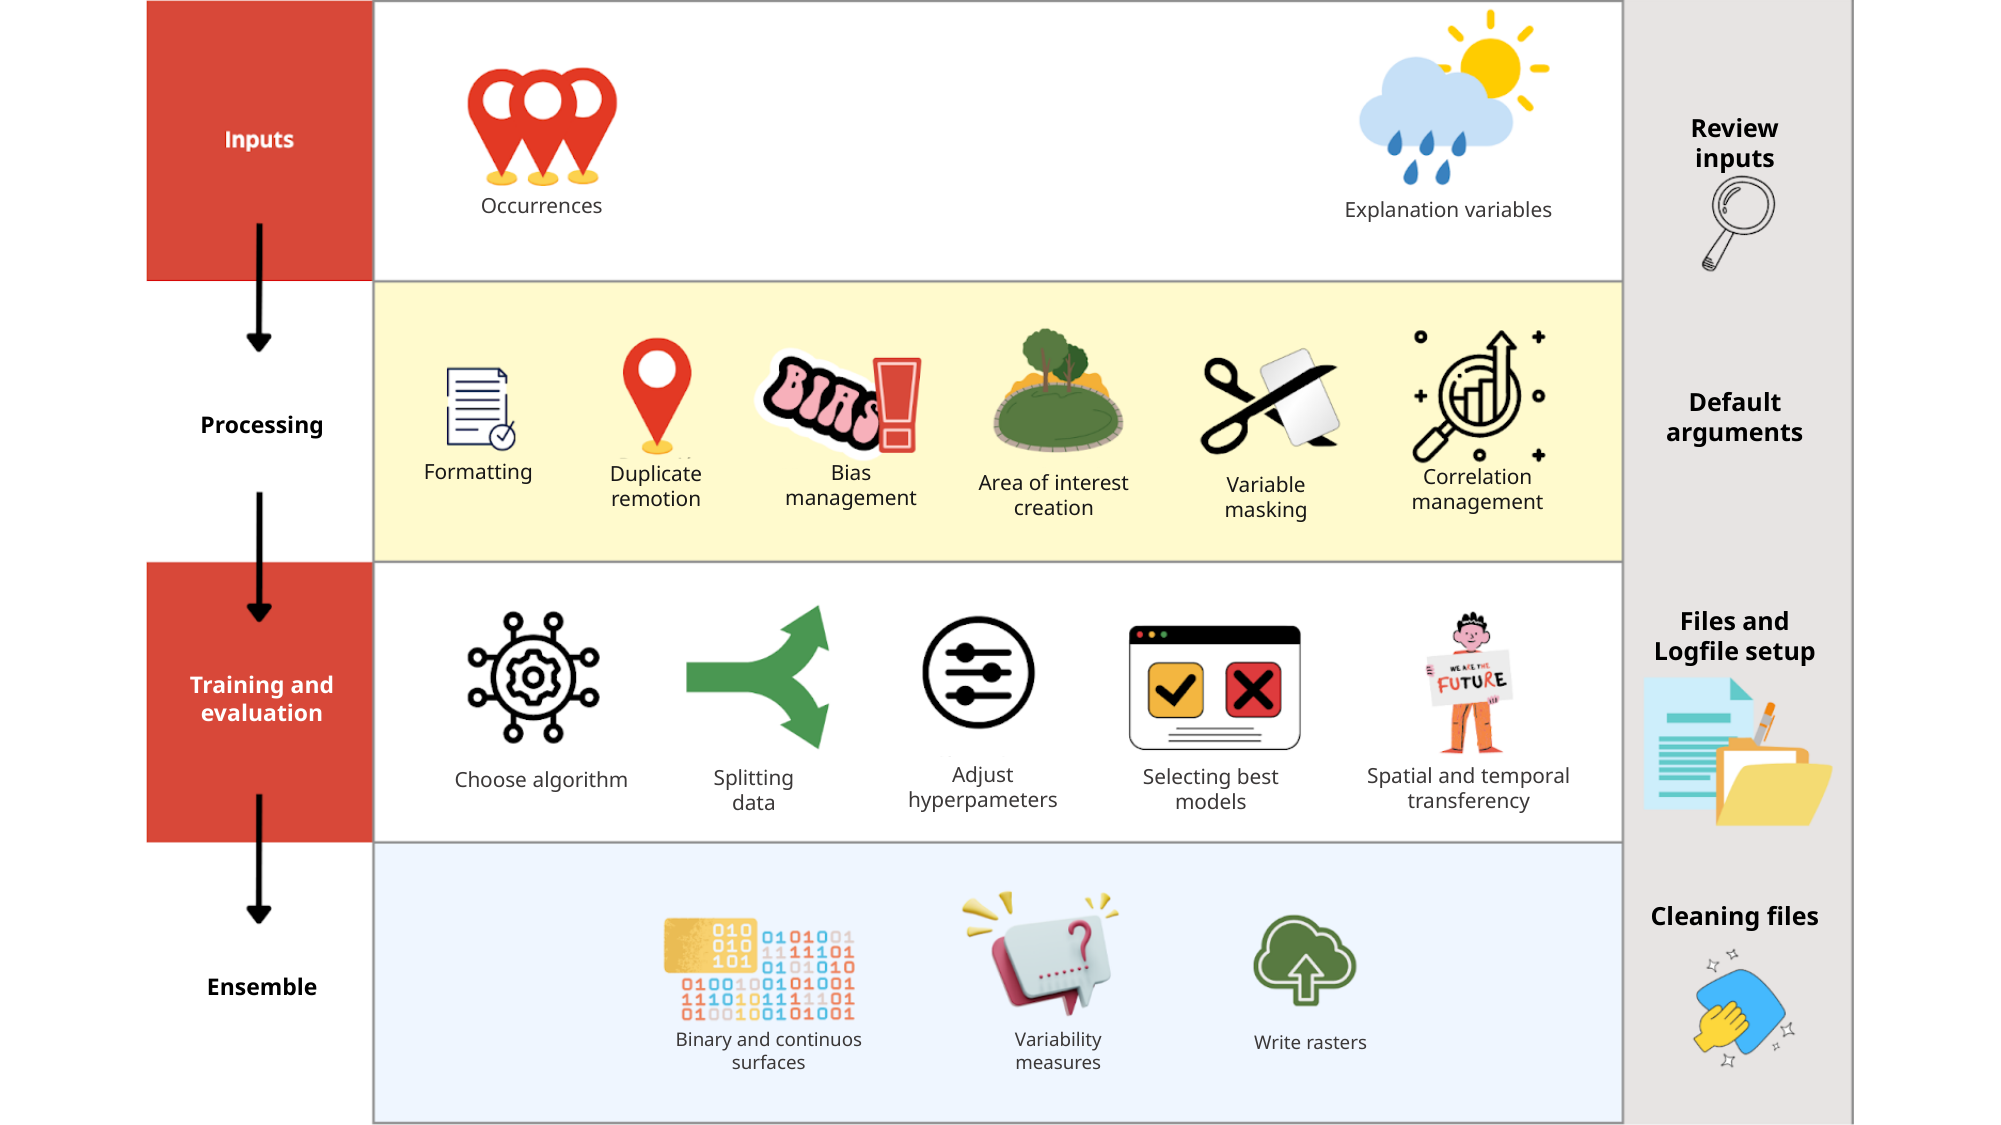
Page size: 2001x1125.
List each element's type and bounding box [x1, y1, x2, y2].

picture [146, 0, 1854, 1125]
